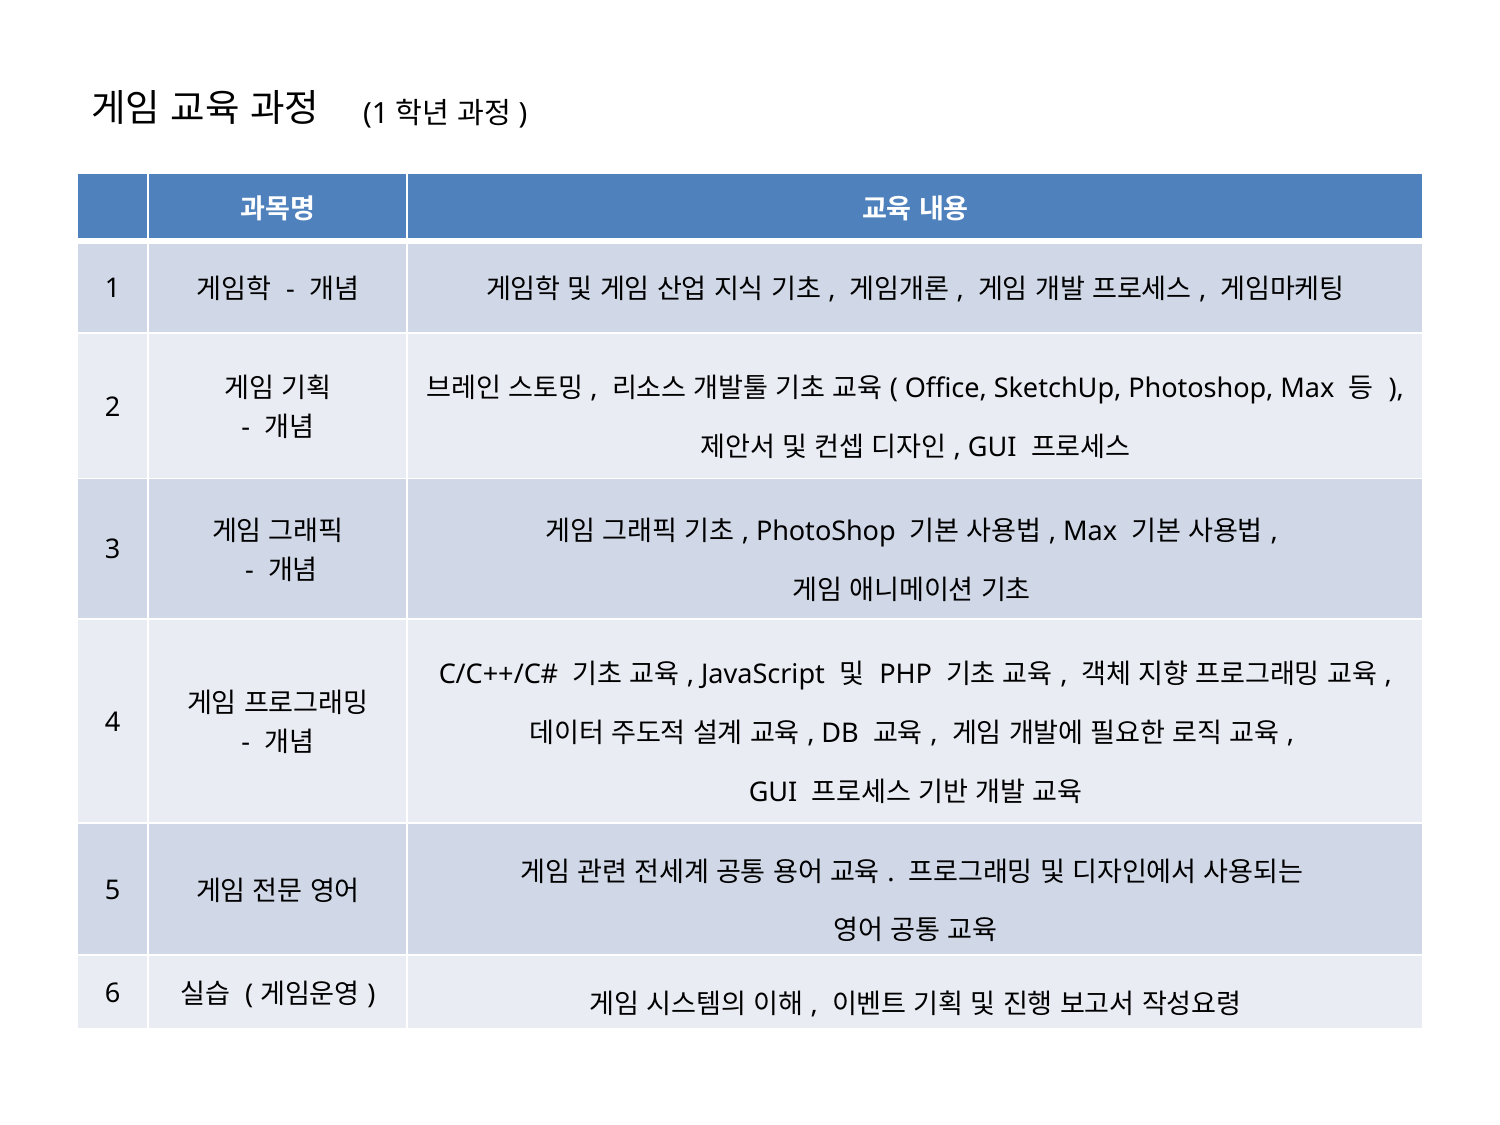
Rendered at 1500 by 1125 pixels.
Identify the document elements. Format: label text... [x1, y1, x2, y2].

table_cell 게임학 - 개념 [149, 244, 406, 332]
text_box 게임 교육 과정 [76, 76, 372, 137]
table_header 과목명 [149, 174, 406, 238]
table_cell 1 [78, 244, 147, 332]
table_cell 실습 (게임운영) [149, 956, 406, 1028]
table_cell 2 [78, 334, 147, 478]
table_cell 게임 시스템의 이해, 이벤트 기획 및 진행 보고서 작성요령 [408, 956, 1422, 1028]
table_header [78, 174, 147, 238]
table_cell 게임 관련 전세계 공통 용어 교육. 프로그래밍 및 디자인에서 사용되는 영어 공통 교육 [408, 824, 1422, 954]
table_cell 브레인 스토밍, 리소스 개발툴 기초 교육( Office, SketchUp, Photoshop, Max 등 ), 제안서 및 컨셉 디자인, GUI 프로세스 [408, 334, 1422, 478]
table_cell 5 [78, 824, 147, 954]
table_cell 게임 전문 영어 [149, 824, 406, 954]
table_cell 게임 그래픽 - 개념 [149, 479, 406, 618]
table_cell 게임 프로그래밍 - 개념 [149, 620, 406, 822]
text_box (1학년 과정) [348, 86, 585, 137]
table_cell 3 [78, 479, 147, 618]
table_header 교육 내용 [408, 174, 1422, 238]
table_cell 6 [78, 956, 147, 1028]
table_cell 게임 그래픽 기초, PhotoShop 기본 사용법, Max 기본 사용법, 게임 애니메이션 기초 [408, 479, 1422, 618]
table_cell C/C++/C# 기초 교육, JavaScript 및 PHP 기초 교육, 객체 지향 프로그래밍 교육, 데이터 주도적 설계 교육, DB 교육, 게임 개발에 필요한 로직 교육, GUI 프로세스 기반 개발 교육 [408, 620, 1422, 822]
table_cell 게임학 및 게임 산업 지식 기초, 게임개론, 게임 개발 프로세스, 게임마케팅 [408, 244, 1422, 332]
table_cell 4 [78, 620, 147, 822]
table_cell 게임 기획 - 개념 [149, 334, 406, 478]
